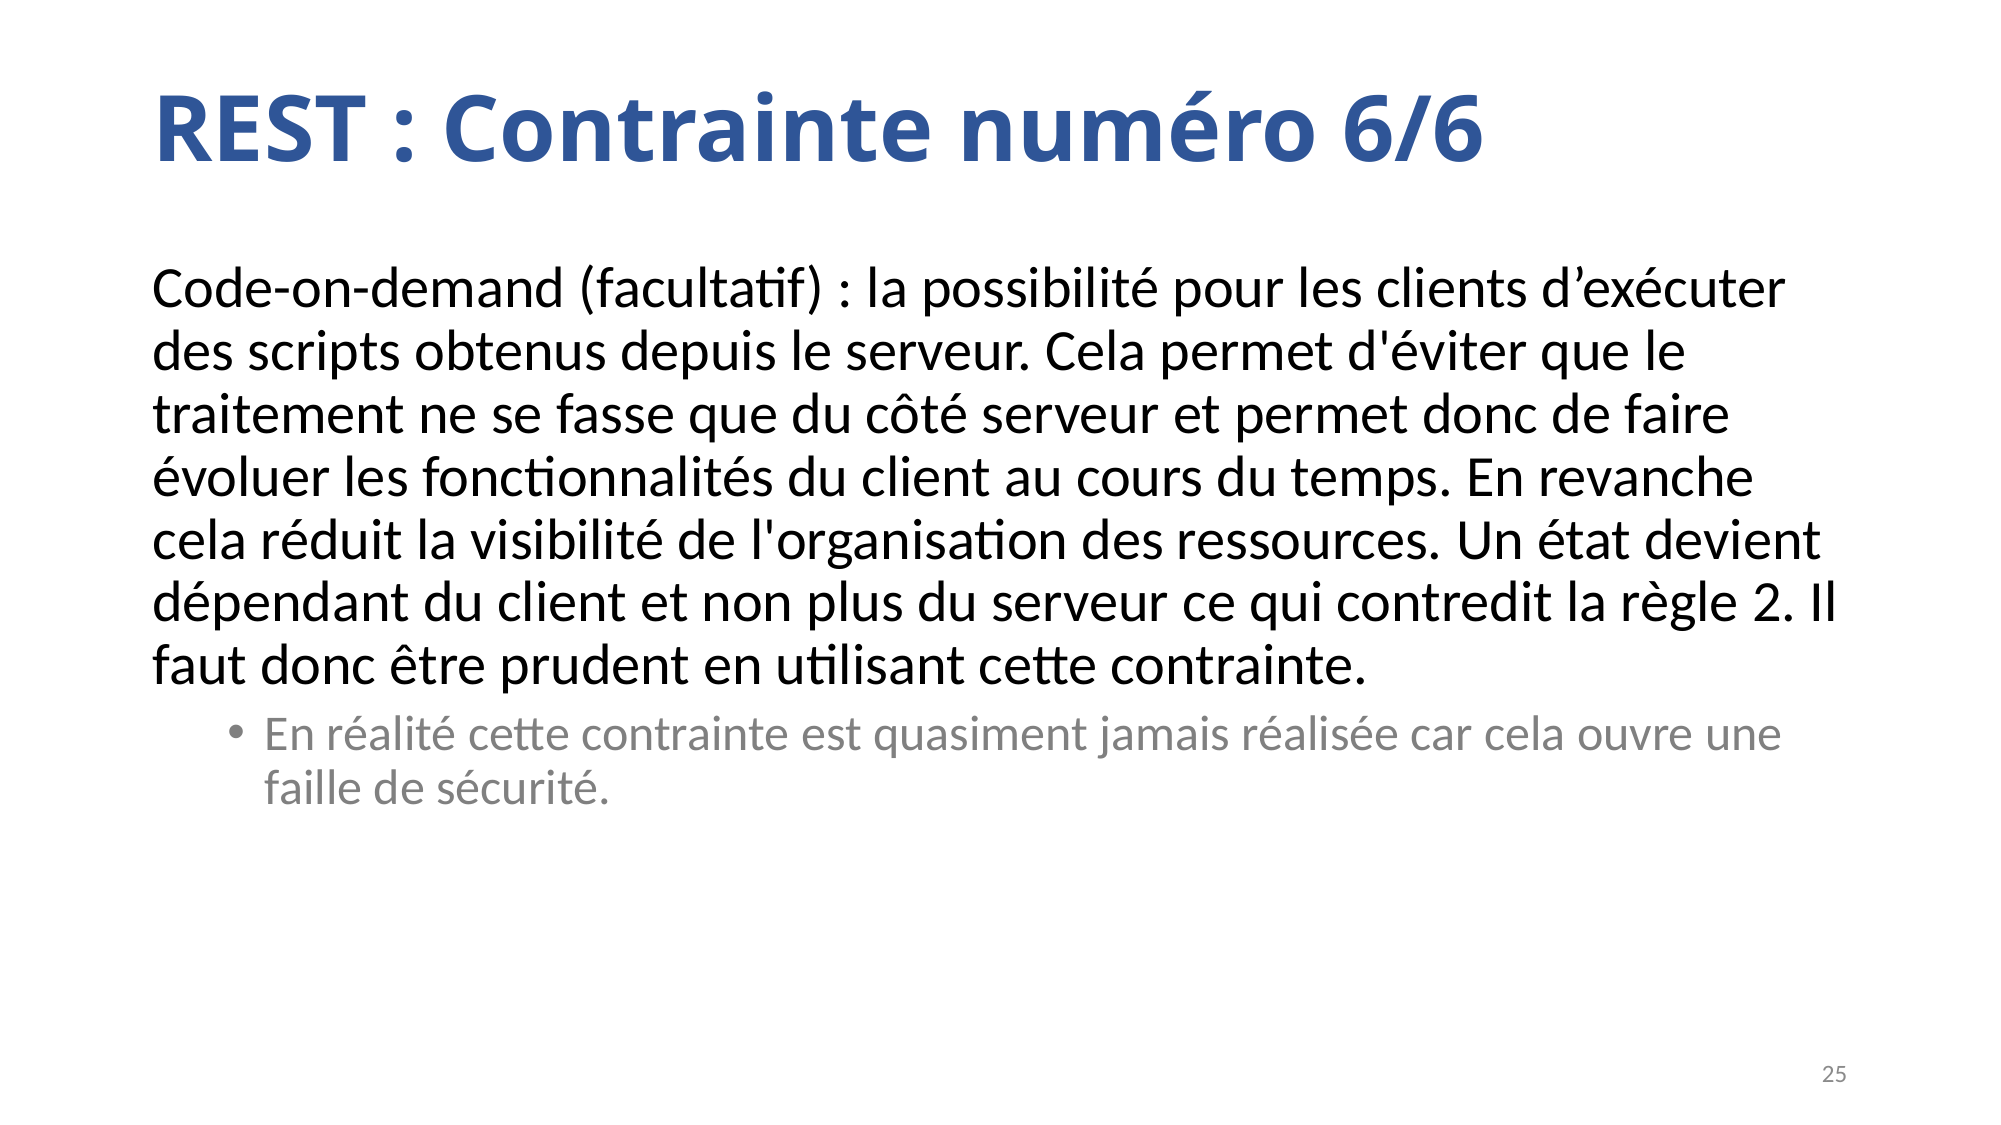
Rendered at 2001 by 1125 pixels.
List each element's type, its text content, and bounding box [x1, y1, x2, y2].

slide_number 25 [1412, 1042, 1863, 1103]
list Code-on-demand (facultatif) : la possibilité pour les clients d’exécuter des scripts obtenus depuis le serveur. Cela permet d'éviter que le traitement ne se fasse que du côté serveur et permet donc de faire évoluer les fonctionnalités du client au cours du temps. En revanche cela réduit la visibilité de l'organisation des ressources. Un état devient dépendant du client et non plus du serveur ce qui contredit la règle 2. Il faut donc être prudent en utilisant cette contrainte. En réalité cette contrainte est quasiment jamais réalisée car cela ouvre une faille de sécurité. [137, 249, 1863, 1032]
title REST : Contrainte numéro 6/6 [137, 23, 1863, 241]
